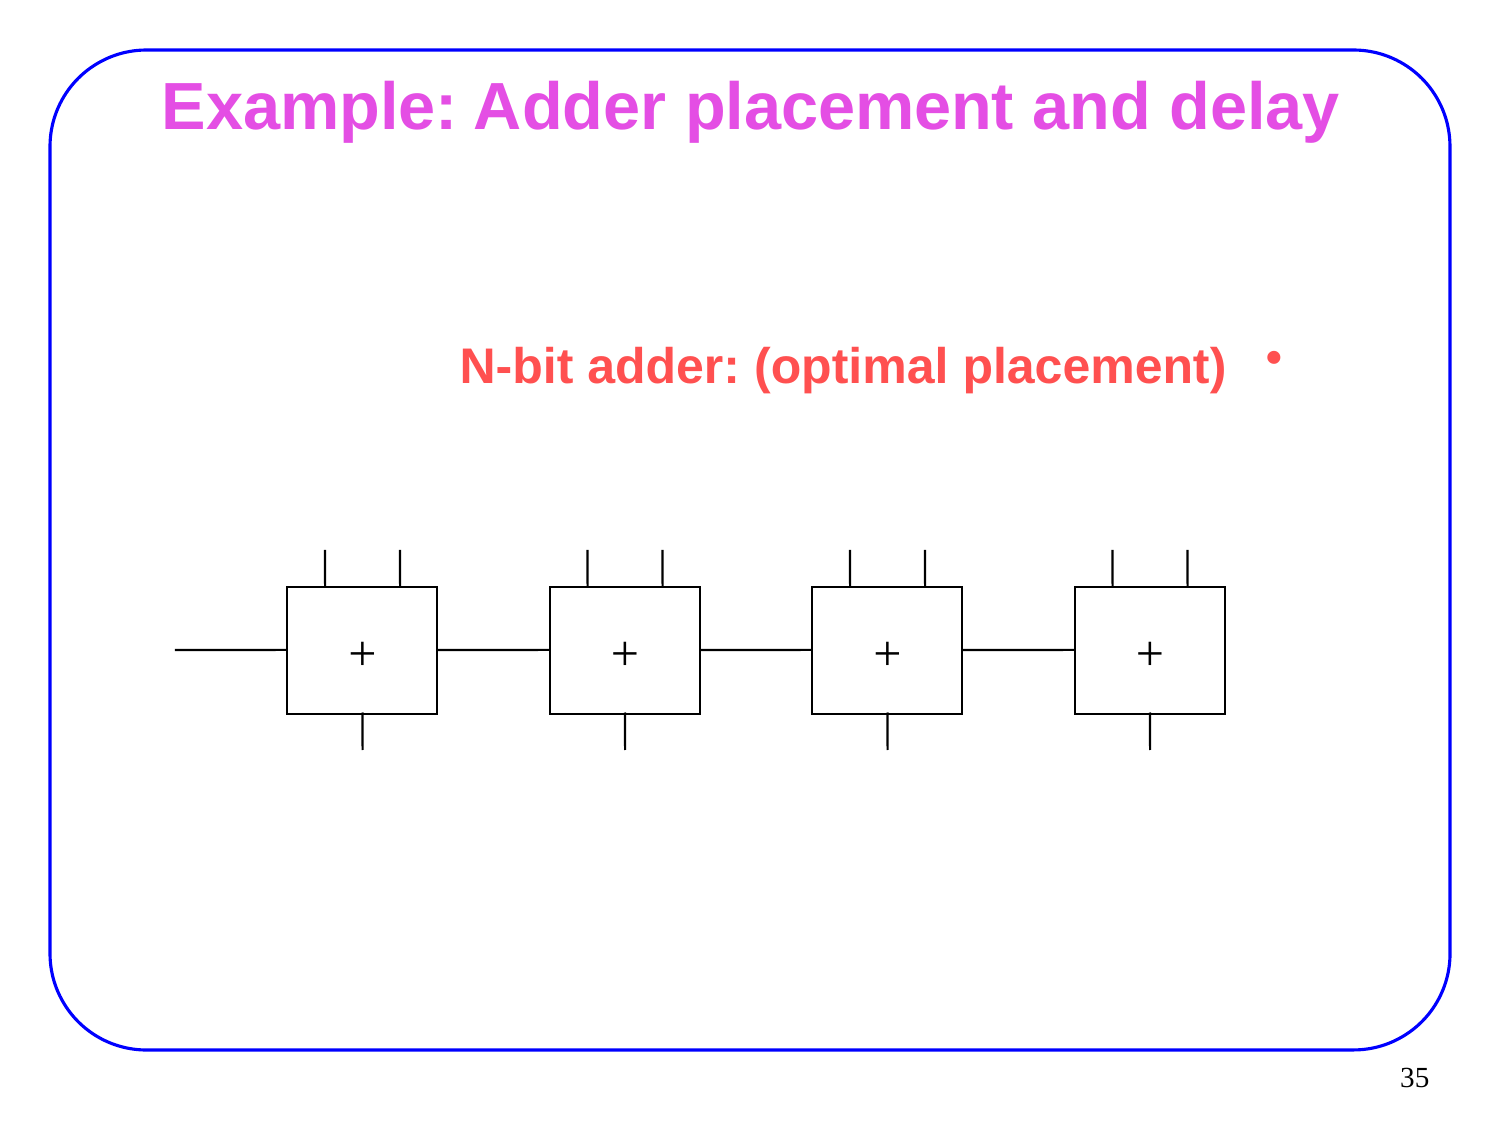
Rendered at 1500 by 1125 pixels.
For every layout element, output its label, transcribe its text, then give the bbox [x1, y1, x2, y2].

list N-bit adder: (optimal placement) [112, 324, 1300, 450]
slide_number 35 [1351, 1047, 1444, 1104]
text_box + [1074, 587, 1225, 715]
text_box + [812, 587, 963, 715]
text_box + [287, 587, 438, 715]
text_box + [549, 587, 700, 715]
title Example: Adder placement and delay [113, 66, 1389, 140]
